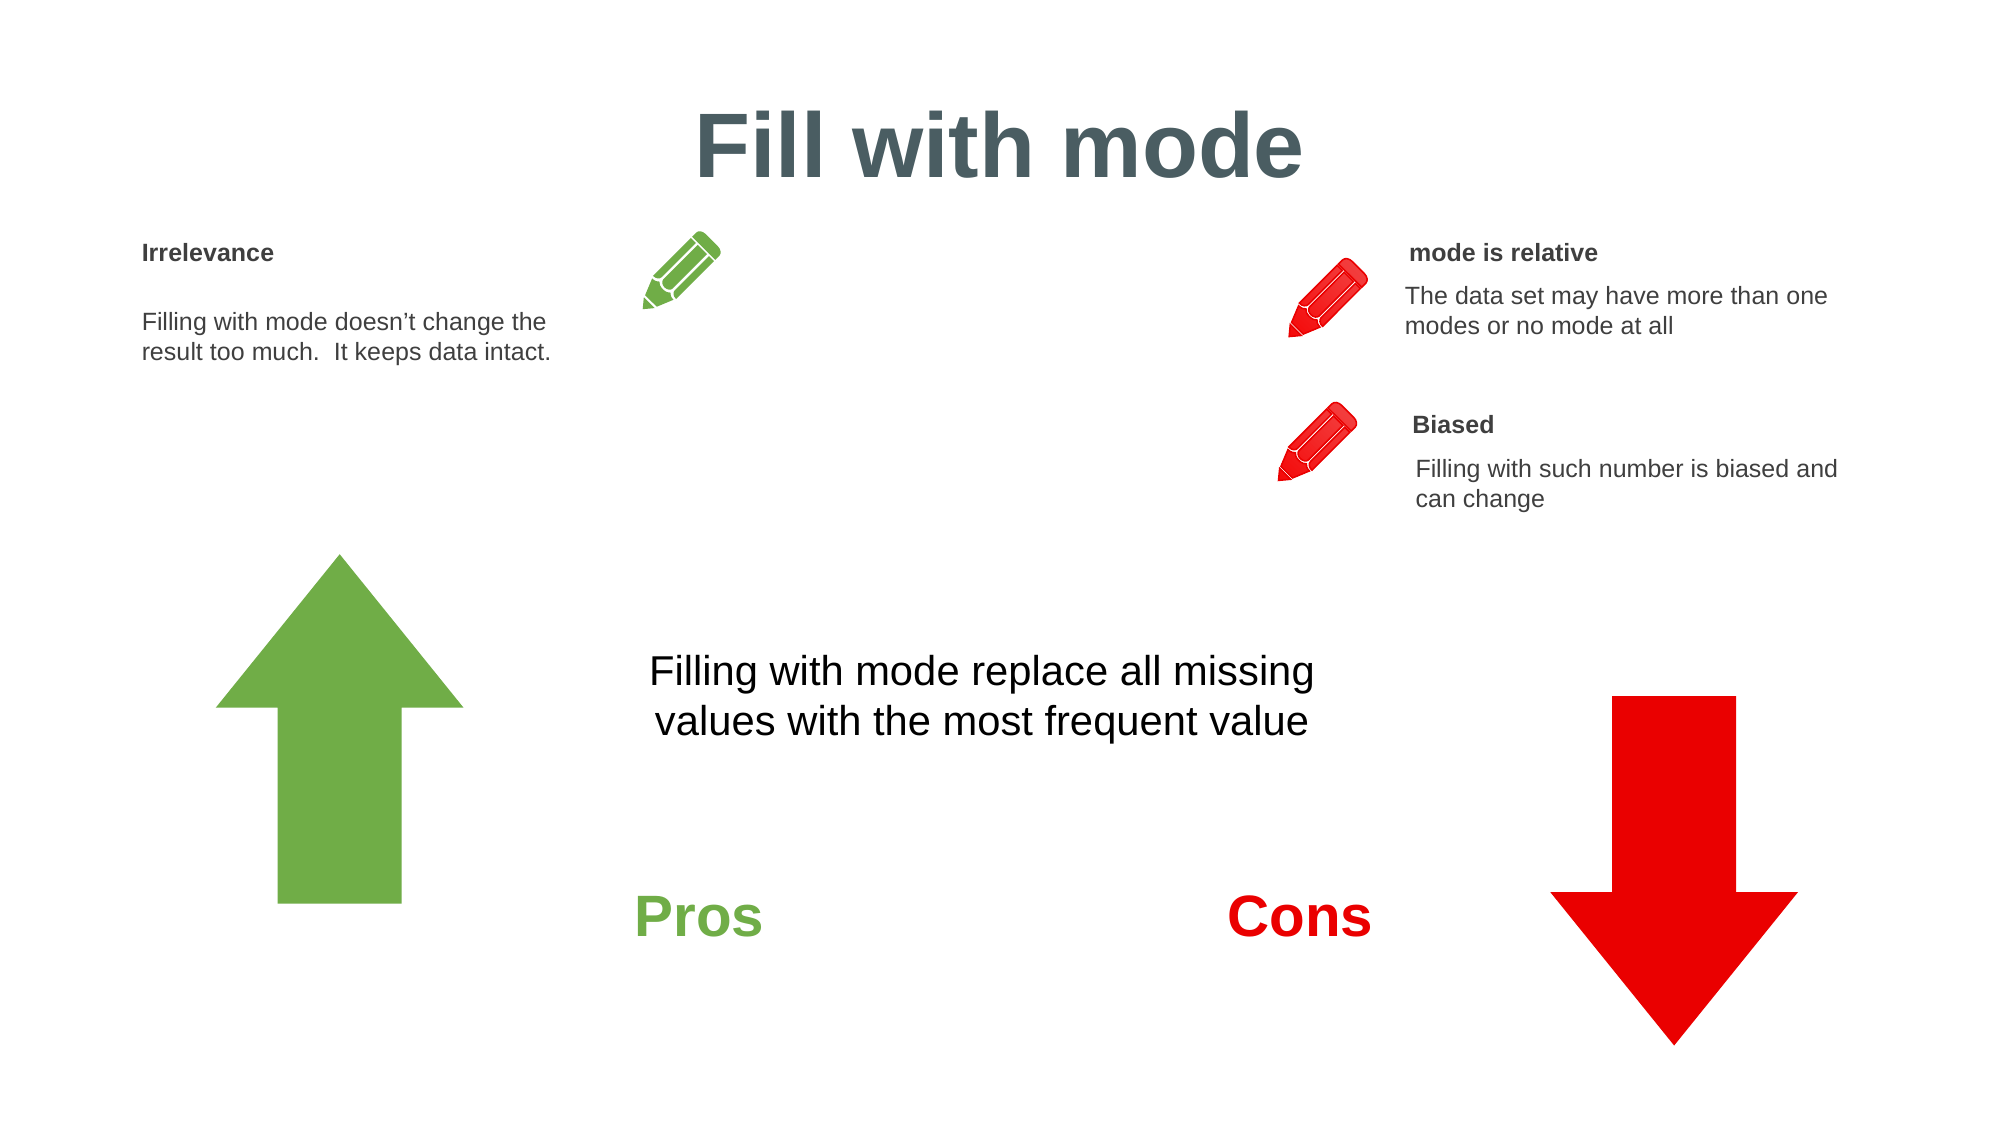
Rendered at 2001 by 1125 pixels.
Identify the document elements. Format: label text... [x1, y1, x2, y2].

text_box [215, 554, 464, 904]
text_box Pros [603, 870, 796, 956]
text_box Filling with mode replace all missing values with the most frequent value [570, 636, 1395, 752]
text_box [126, 228, 612, 375]
text_box The data set may have more than one modes or no mode at all [1389, 271, 1873, 347]
text_box Filling with such number is biased and can change [1400, 445, 1883, 520]
text_box mode is relative [1394, 228, 1877, 274]
text_box [1289, 324, 1302, 337]
text_box [1550, 696, 1799, 1046]
text_box [1291, 258, 1368, 335]
text_box Biased [1397, 400, 1880, 446]
text_box [1278, 402, 1357, 481]
text_box Cons [1204, 870, 1396, 956]
text_box Fill with mode [415, 78, 1585, 204]
text_box [642, 231, 721, 310]
